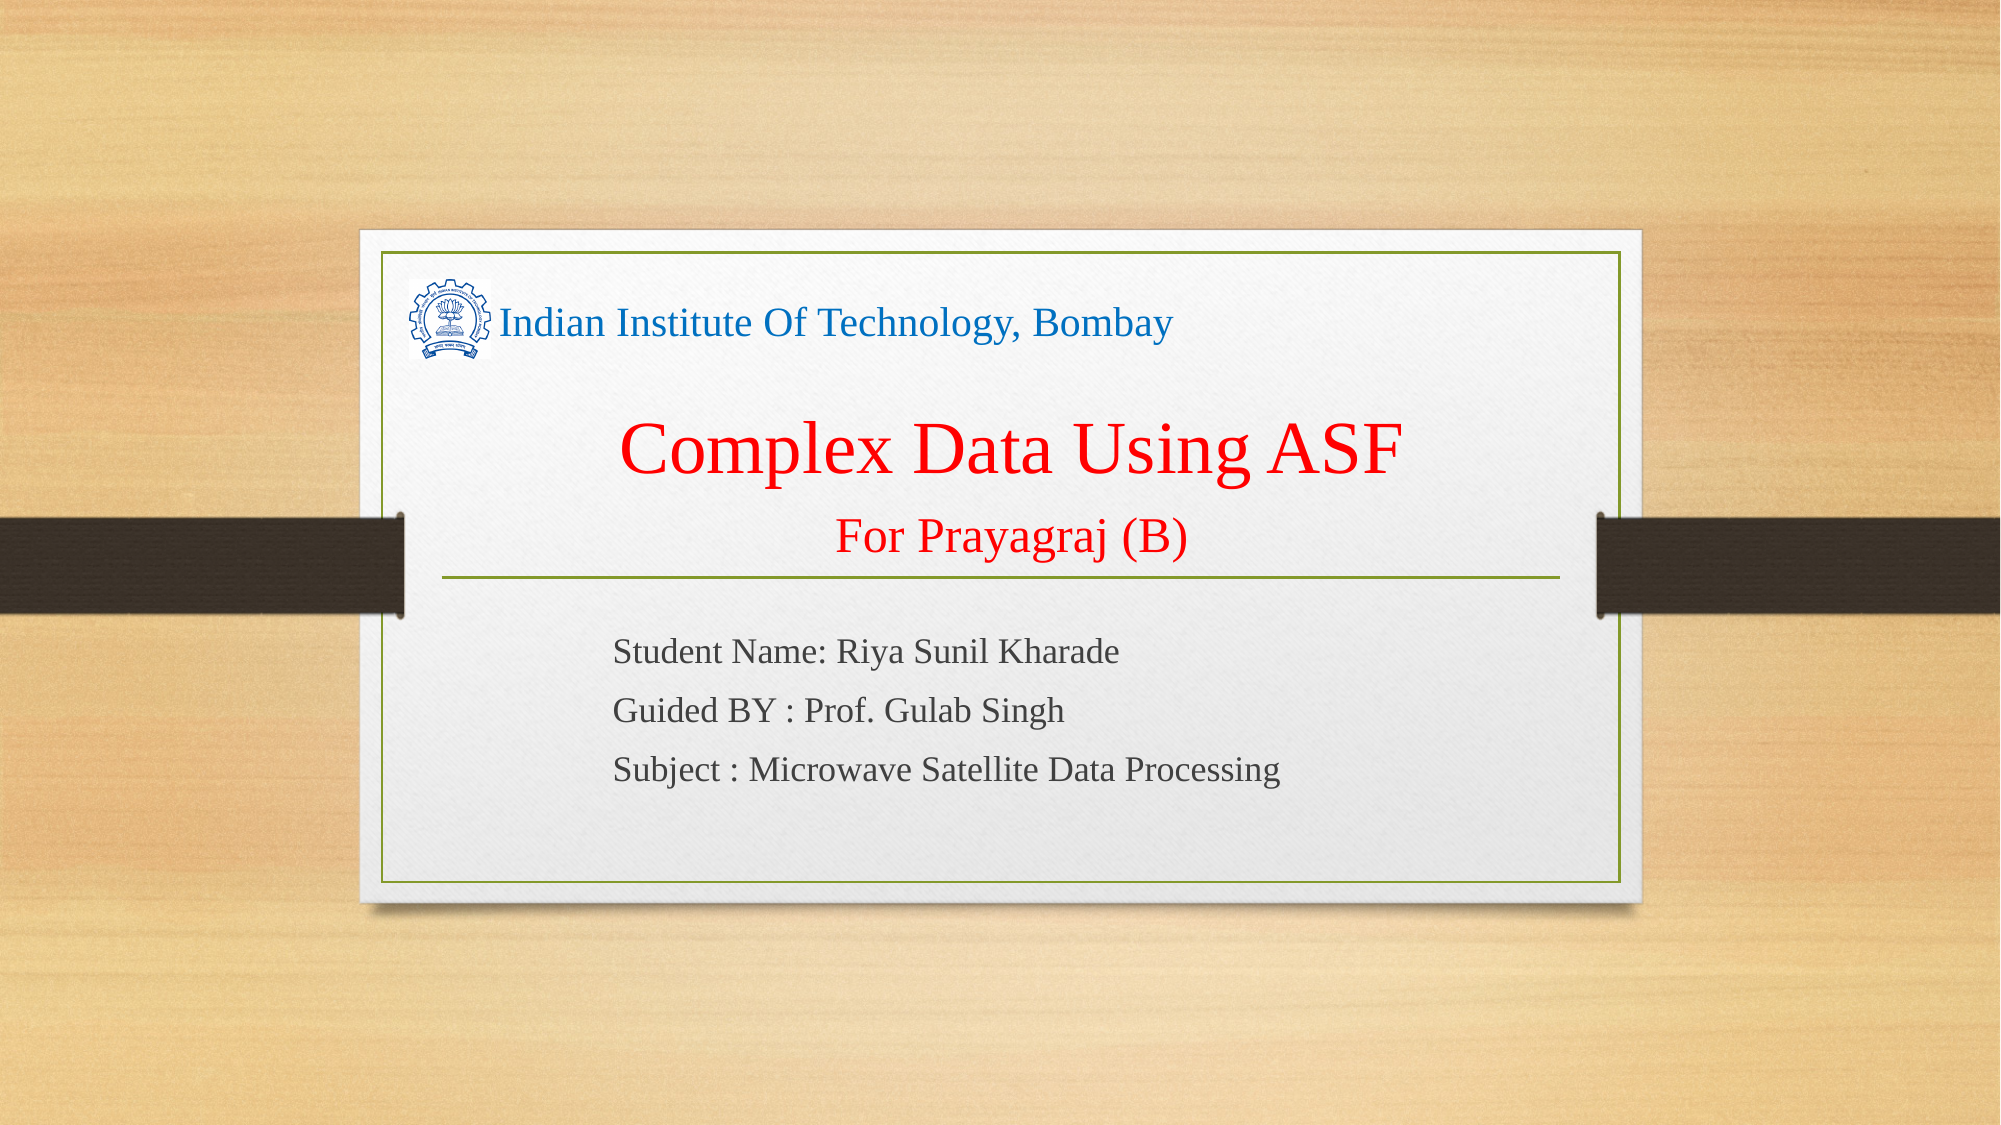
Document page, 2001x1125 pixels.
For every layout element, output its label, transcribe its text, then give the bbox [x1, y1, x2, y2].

text_box For Prayagraj (B) [478, 495, 1546, 571]
title Complex Data Using ASF [262, 358, 1762, 497]
picture [0, 0, 2001, 1125]
subtitle Indian Institute Of Technology, Bombay [313, 287, 1381, 363]
text_box Student Name: Riya Sunil Kharade Guided BY : Prof. Gulab Singh Subject : Microwave Satellite Data Processing [597, 625, 1666, 797]
